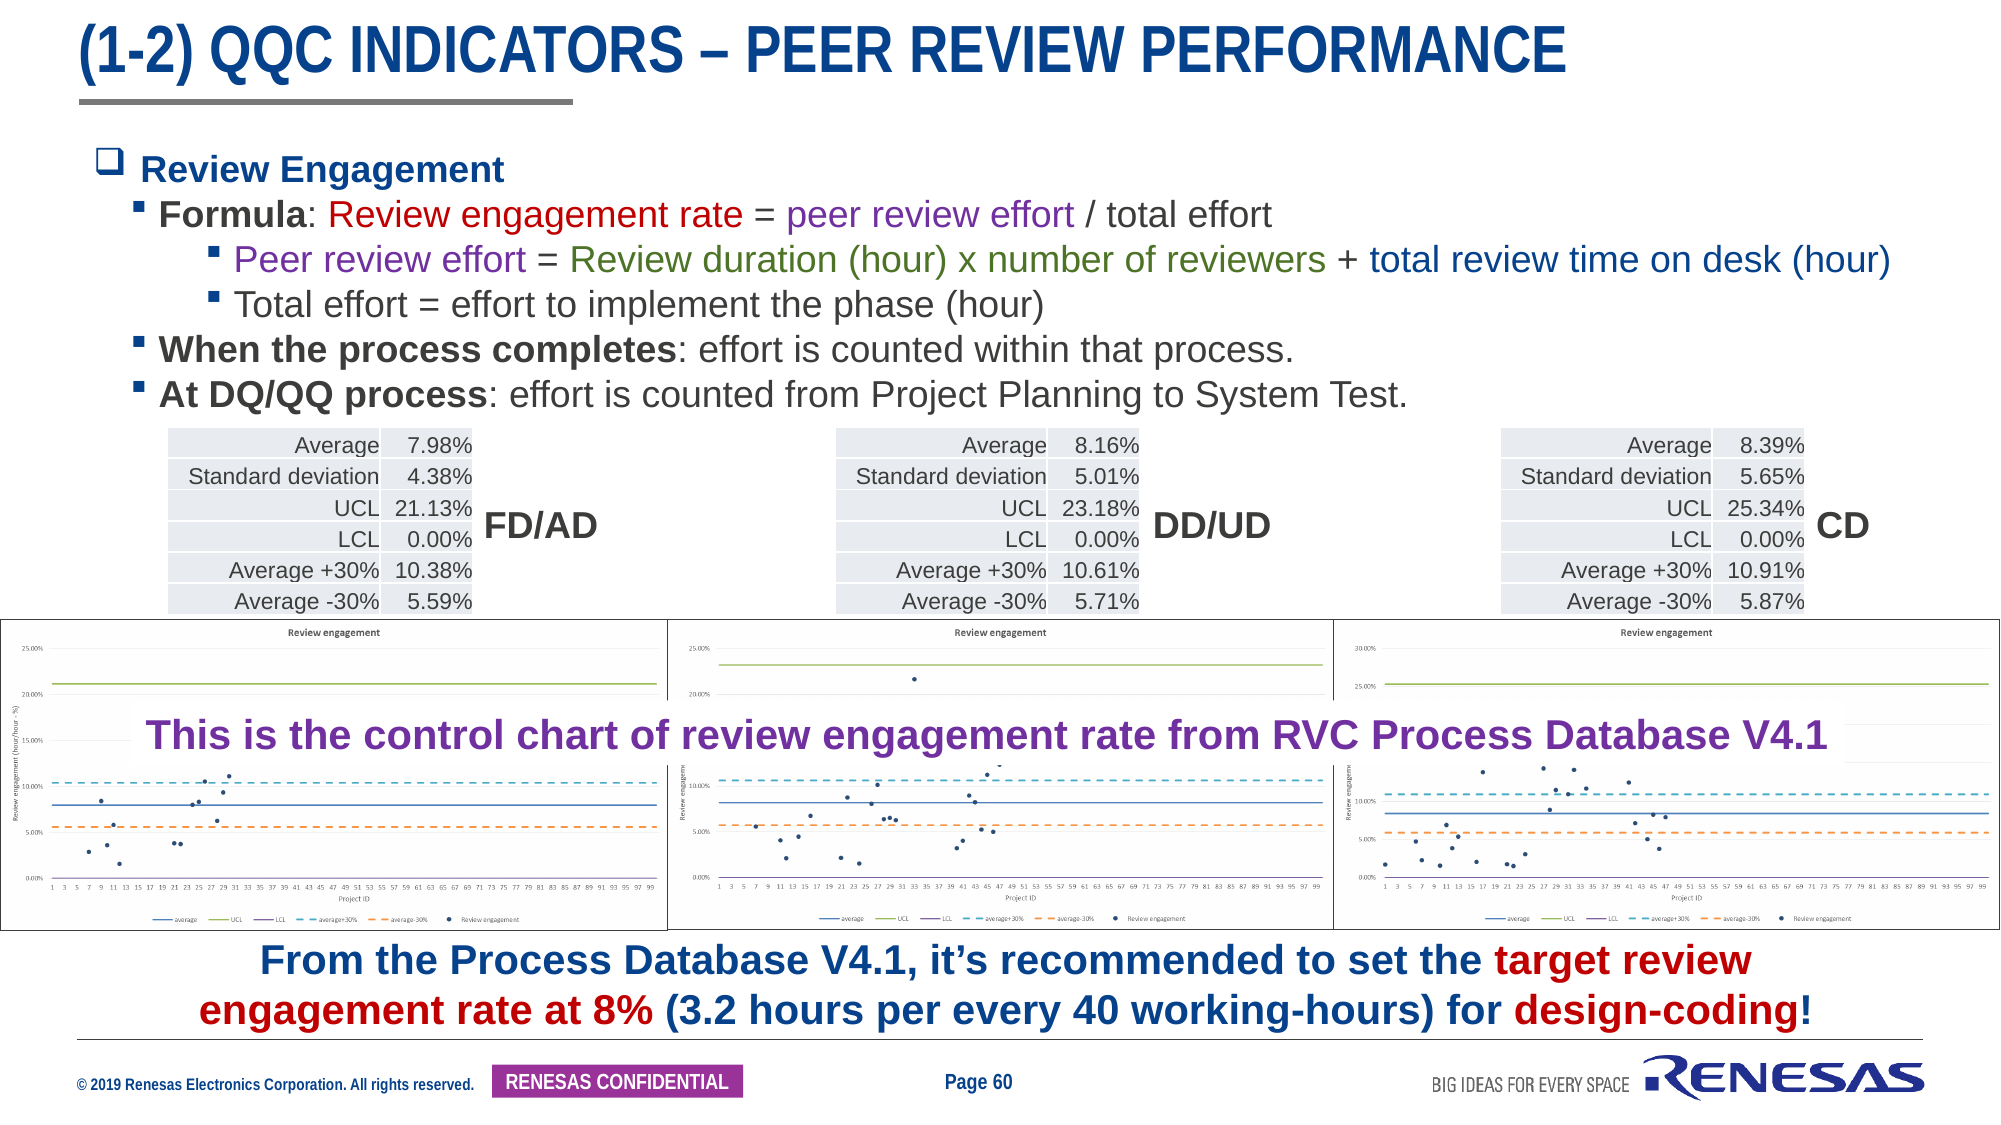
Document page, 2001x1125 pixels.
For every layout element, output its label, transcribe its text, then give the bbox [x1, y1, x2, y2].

table_cell Average +30% [168, 553, 379, 582]
slide_number Page 60 [944, 1067, 1056, 1095]
table_cell Average -30% [836, 584, 1046, 614]
title (1-2) QQC Indicators – Peer review performance [78, 14, 1934, 88]
table_header 7.98% [381, 428, 472, 457]
table_cell UCL [836, 490, 1046, 520]
table_cell 0.00% [1048, 522, 1138, 551]
table_cell Average +30% [836, 553, 1046, 582]
text_box CD [1801, 493, 1886, 554]
table_cell 10.38% [381, 553, 472, 582]
table_cell 5.71% [1048, 584, 1139, 614]
table_cell UCL [168, 490, 379, 520]
table_header Average [1501, 428, 1711, 457]
table_header Average [168, 428, 379, 457]
text_box Review Engagement Formula: Review engagement rate = peer review effort / total effort Peer review effort = Review duration (hour) x number of reviewers + total review time on desk (hour) Total effort = effort to implement the phase (hour) When the process completes: effort is counted within that process. At DQ/QQ process: effort is counted from Project Planning to System Test. [78, 137, 1934, 422]
table_cell Average -30% [1501, 584, 1711, 614]
table_cell 5.65% [1713, 459, 1804, 489]
table_cell 5.01% [1048, 459, 1139, 489]
table_cell 0.00% [1713, 522, 1801, 551]
table_cell 23.18% [1048, 490, 1139, 520]
table_header 8.39% [1713, 428, 1804, 457]
text_box FD/AD [468, 493, 614, 554]
text_box From the Process Database V4.1, it’s recommended to set the target review engagement rate at 8% (3.2 hours per every 40 working-hours) for design-coding! [130, 938, 1881, 1041]
table_cell Standard deviation [1501, 459, 1711, 489]
table_cell 5.87% [1713, 584, 1804, 614]
table_cell LCL [1501, 522, 1711, 551]
picture [1425, 1049, 1933, 1106]
table_header Average [836, 428, 1046, 457]
table_cell 25.34% [1713, 490, 1804, 520]
table_cell Average +30% [1501, 553, 1711, 582]
table_cell LCL [836, 522, 1046, 551]
table_cell Average -30% [168, 584, 379, 614]
table_cell 0.00% [381, 522, 468, 551]
table_header 8.16% [1048, 428, 1139, 457]
table_cell UCL [1501, 490, 1711, 520]
table_cell 10.61% [1048, 553, 1139, 582]
table_cell 5.59% [381, 584, 472, 614]
table_cell Standard deviation [836, 459, 1046, 489]
picture [0, 619, 2000, 931]
table_cell 21.13% [381, 490, 472, 520]
table_cell 10.91% [1713, 553, 1804, 582]
table_cell Standard deviation [168, 459, 379, 489]
text_box DD/UD [1138, 493, 1287, 554]
table_cell 4.38% [381, 459, 472, 489]
table_cell LCL [168, 522, 379, 551]
